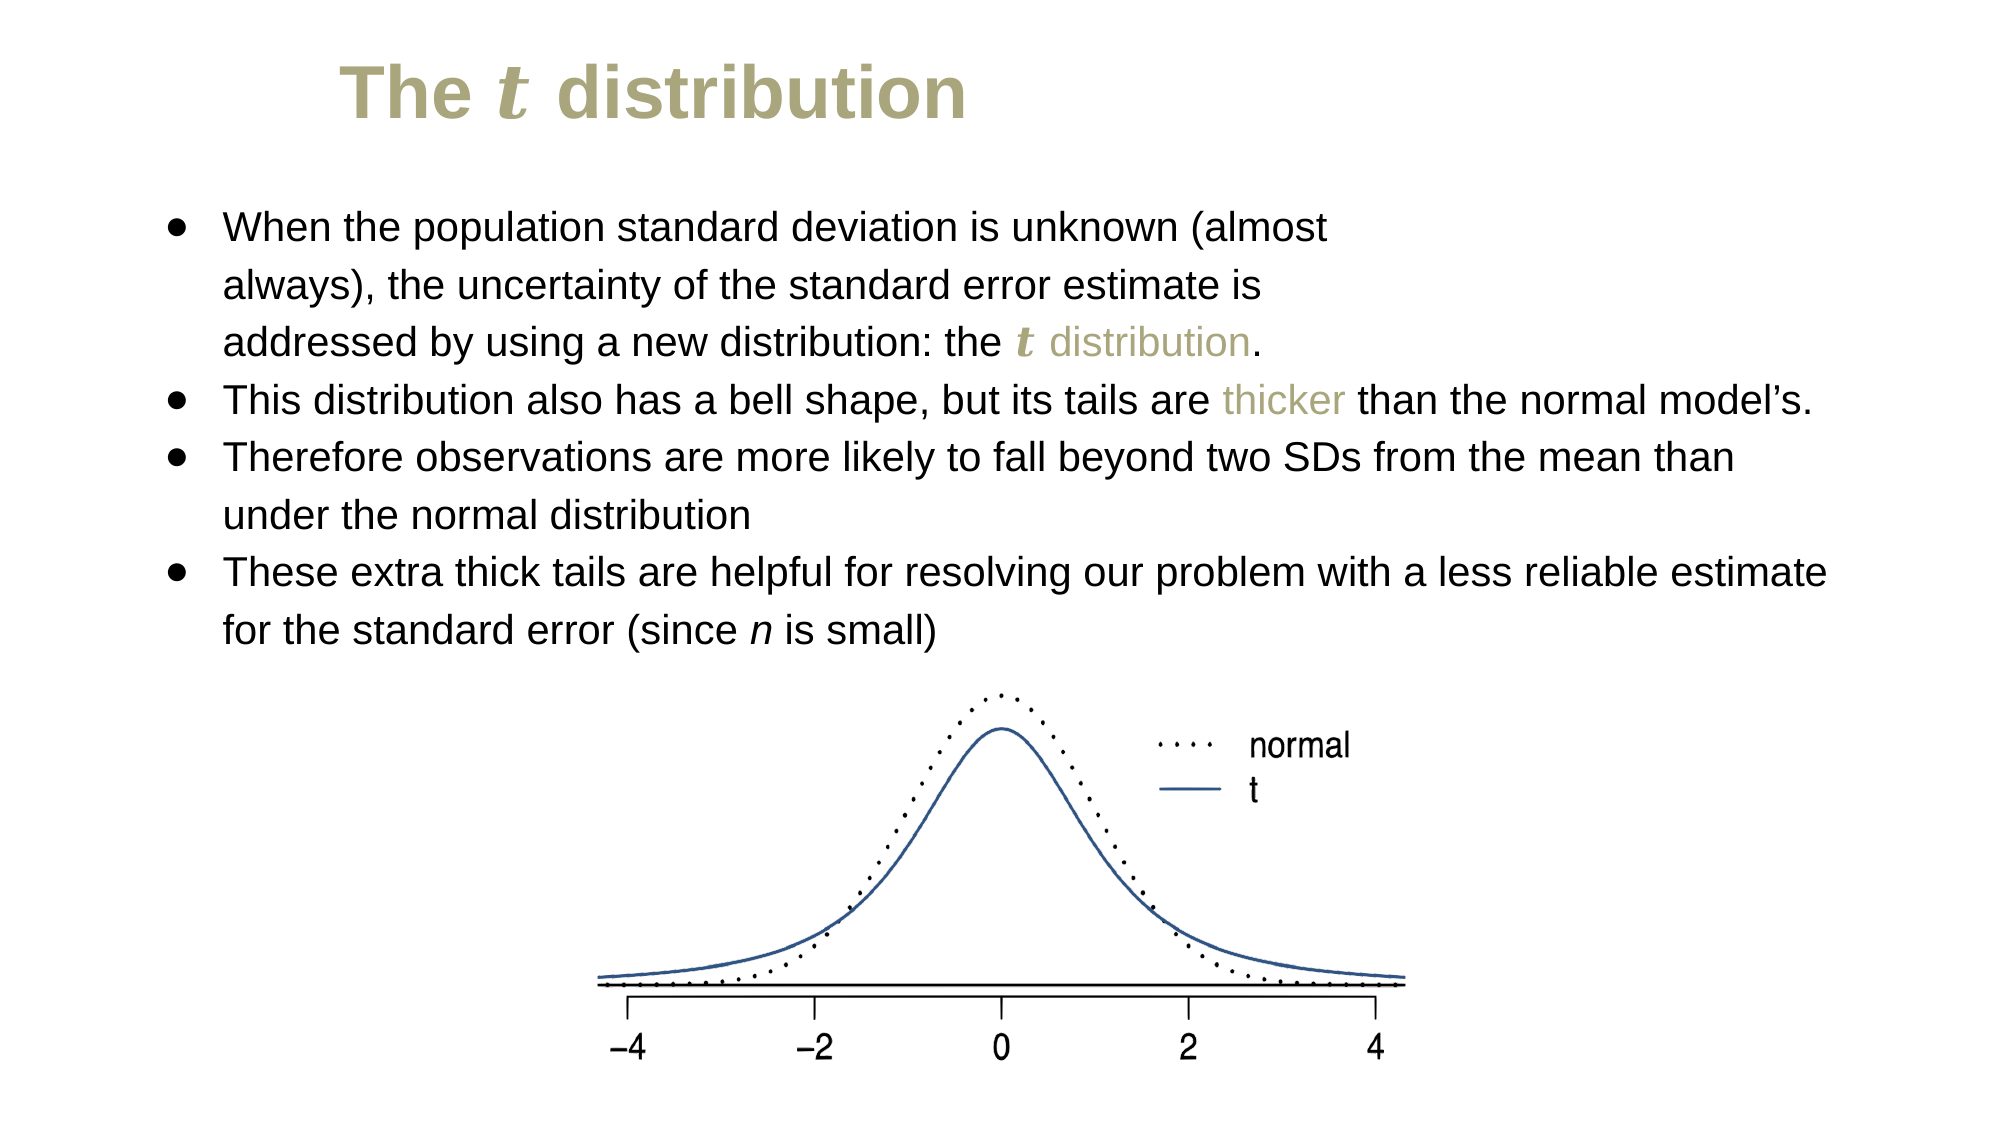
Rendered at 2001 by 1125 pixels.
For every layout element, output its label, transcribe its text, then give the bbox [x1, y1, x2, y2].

title The 𝒕 distribution [324, 24, 1675, 149]
list When the population standard deviation is unknown (almost always), the uncertainty of the standard error estimate is addressed by using a new distribution: the 𝒕 distribution. This distribution also has a bell shape, but its tails are thicker than the normal model’s. Therefore observations are more likely to fall beyond two SDs from the mean than under the normal distribution These extra thick tails are helpful for resolving our problem with a less reliable estimate for the standard error (since n is small) [132, 177, 1862, 866]
picture [576, 668, 1424, 1078]
